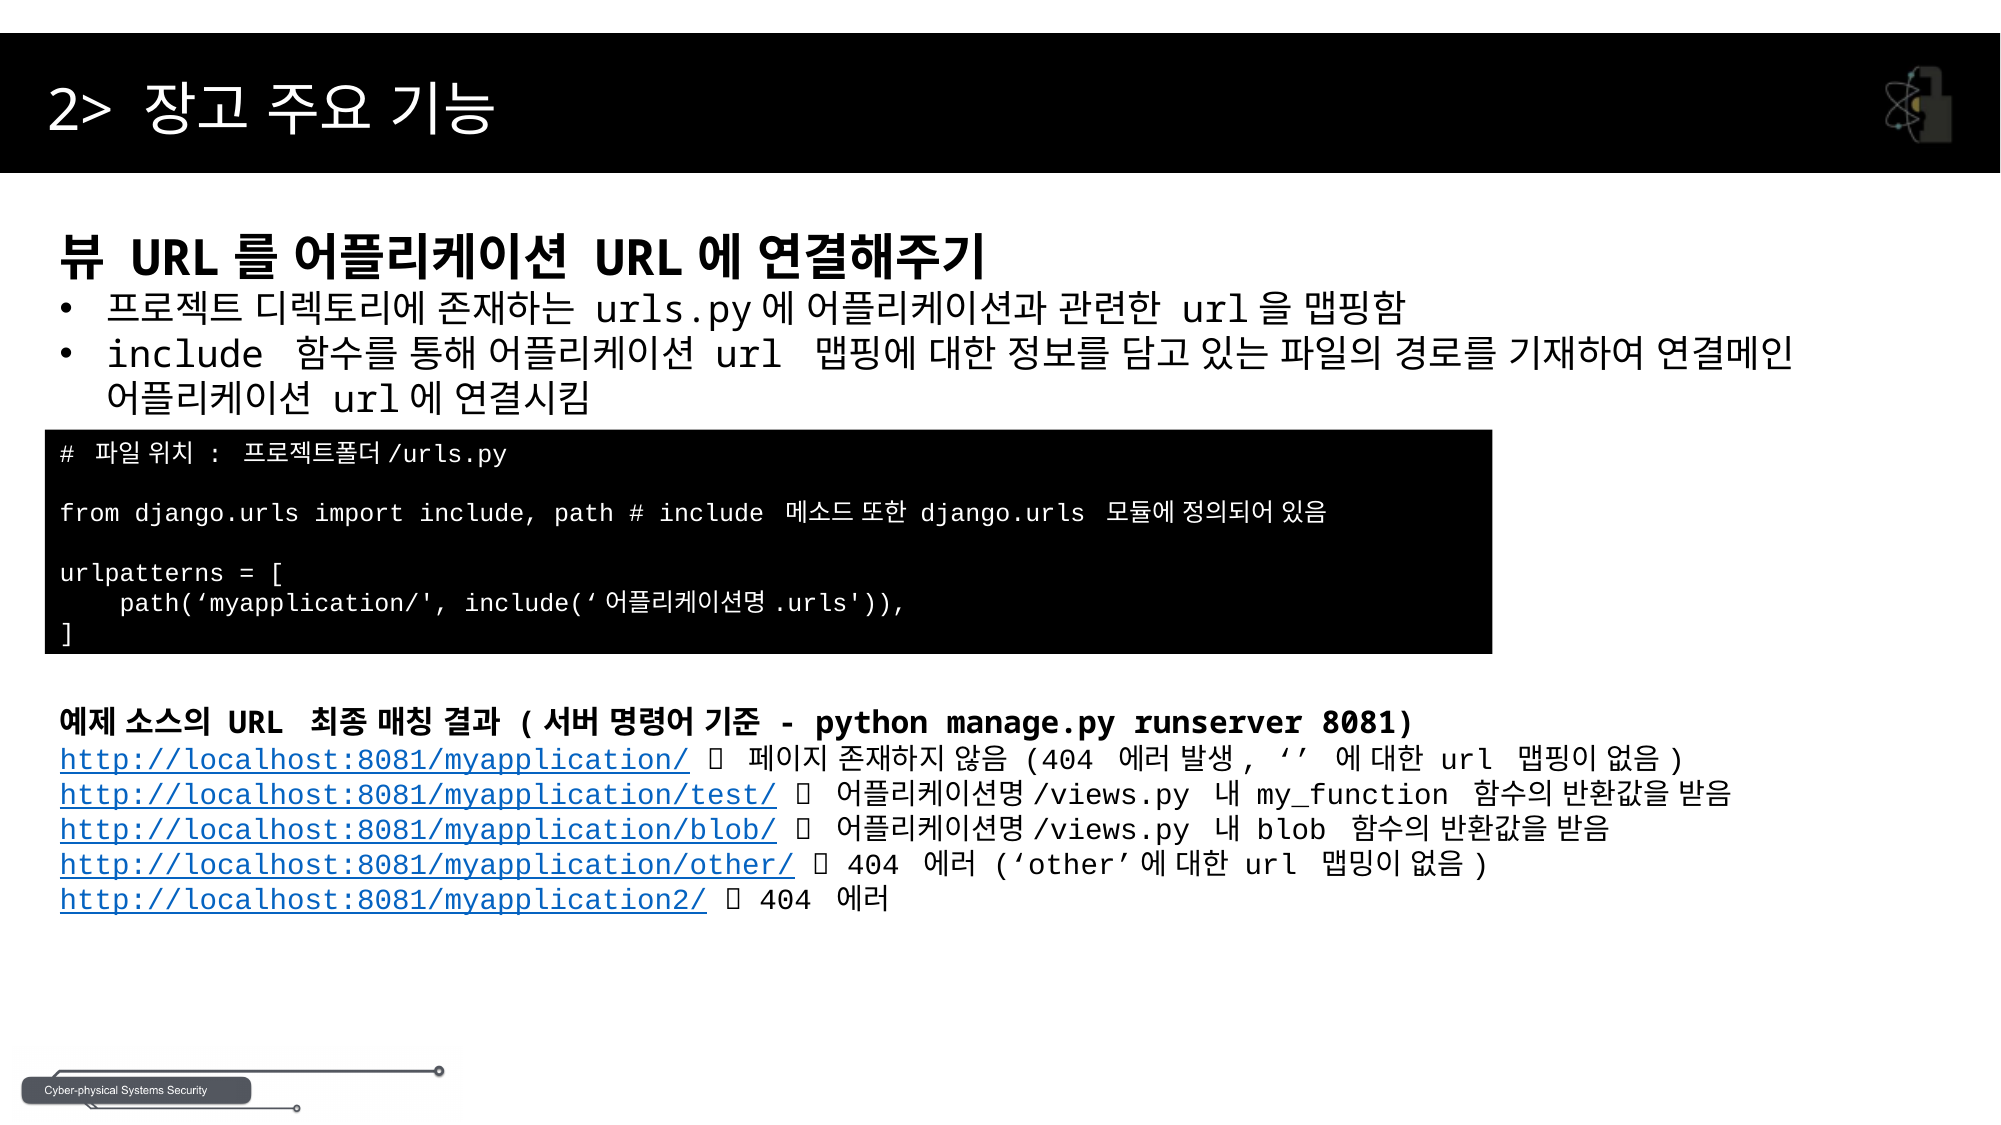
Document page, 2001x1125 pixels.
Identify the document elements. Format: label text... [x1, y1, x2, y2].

picture [12, 1046, 463, 1122]
picture [1870, 56, 1972, 155]
text_box 예제 소스의 URL 최종 매칭 결과 (서버 명령어 기준 - python manage.py runserver 8081) [44, 695, 1866, 733]
text_box # 파일 위치 : 프로젝트폴더/urls.py from django.urls import include, path # include 메소드 또한 django.urls 모듈에 정의되어 있음 urlpatterns = [ path(‘myapplication/', include(‘어플리케이션명.urls')), ] [44, 429, 1493, 654]
text_box 뷰 URL를 어플리케이션 URL에 연결해주기 프로젝트 디렉토리에 존재하는 urls.py에 어플리케이션과 관련한 url을 맵핑함 include 함수를 통해 어플리케이션 url 맵핑에 대한 정보를 담고 있는 파일의 경로를 기재하여 연결메인 어플리케이션 url에 연결시킴 [44, 217, 1866, 428]
text_box 2> 장고 주요 기능 [32, 64, 1392, 150]
text_box http://localhost:8081/myapplication/  페이지 존재하지 않음 (404 에러 발생, ‘’ 에 대한 url 맵핑이 없음) http://localhost:8081/myapplication/test/  어플리케이션명/views.py 내 my_function 함수의 반환값을 받음 http://localhost:8081/myapplication/blob/  어플리케이션명/views.py 내 blob 함수의 반환값을 받음 http://localhost:8081/myapplication/other/  404 에러 (‘other’에 대한 url 맵밍이 없음) http://localhost:8081/myapplication2/  404 에러 [44, 733, 1887, 958]
